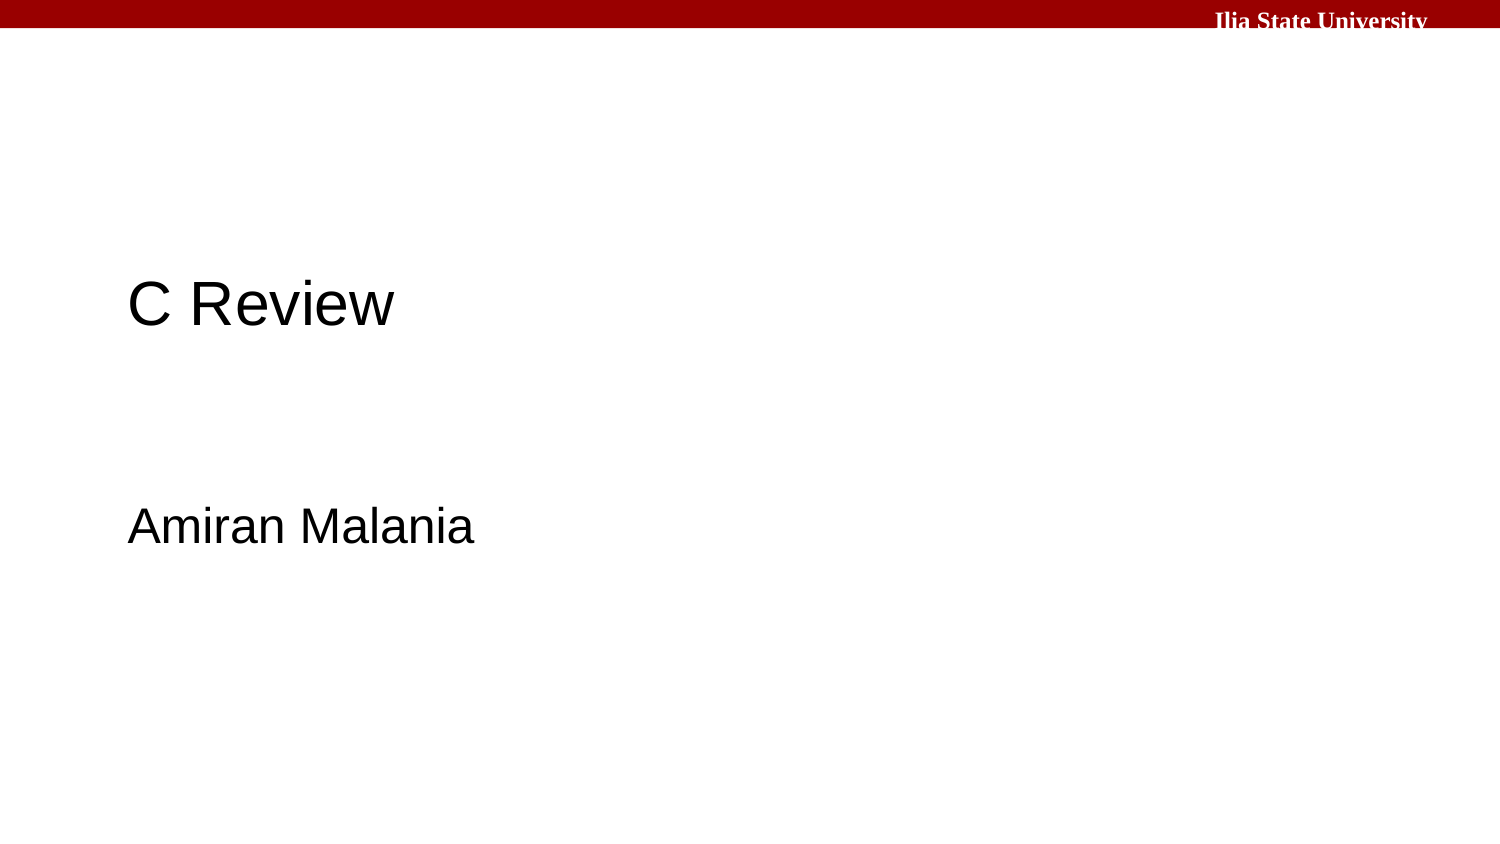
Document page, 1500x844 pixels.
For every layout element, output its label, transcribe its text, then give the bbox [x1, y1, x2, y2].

subtitle Amiran Malania [112, 478, 1372, 694]
title C Review [112, 210, 1388, 391]
